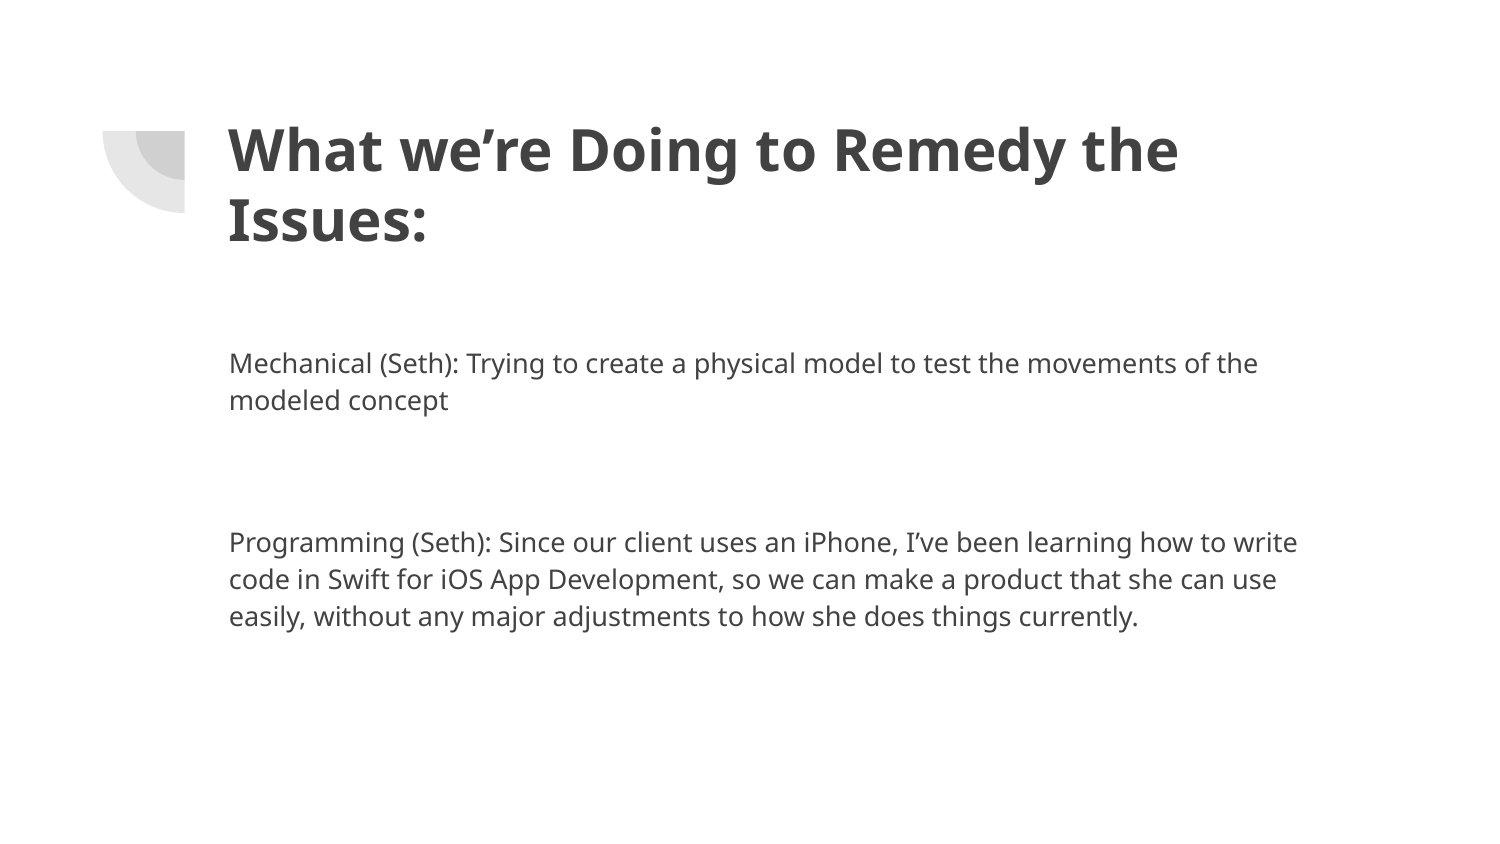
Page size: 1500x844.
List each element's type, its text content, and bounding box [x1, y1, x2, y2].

list Mechanical (Seth): Trying to create a physical model to test the movements of the modeled concept Programming (Seth): Since our client uses an iPhone, I’ve been learning how to write code in Swift for iOS App Development, so we can make a product that she can use easily, without any major adjustments to how she does things currently. [213, 326, 1368, 744]
title What we’re Doing to Remedy the Issues: [213, 98, 1390, 263]
